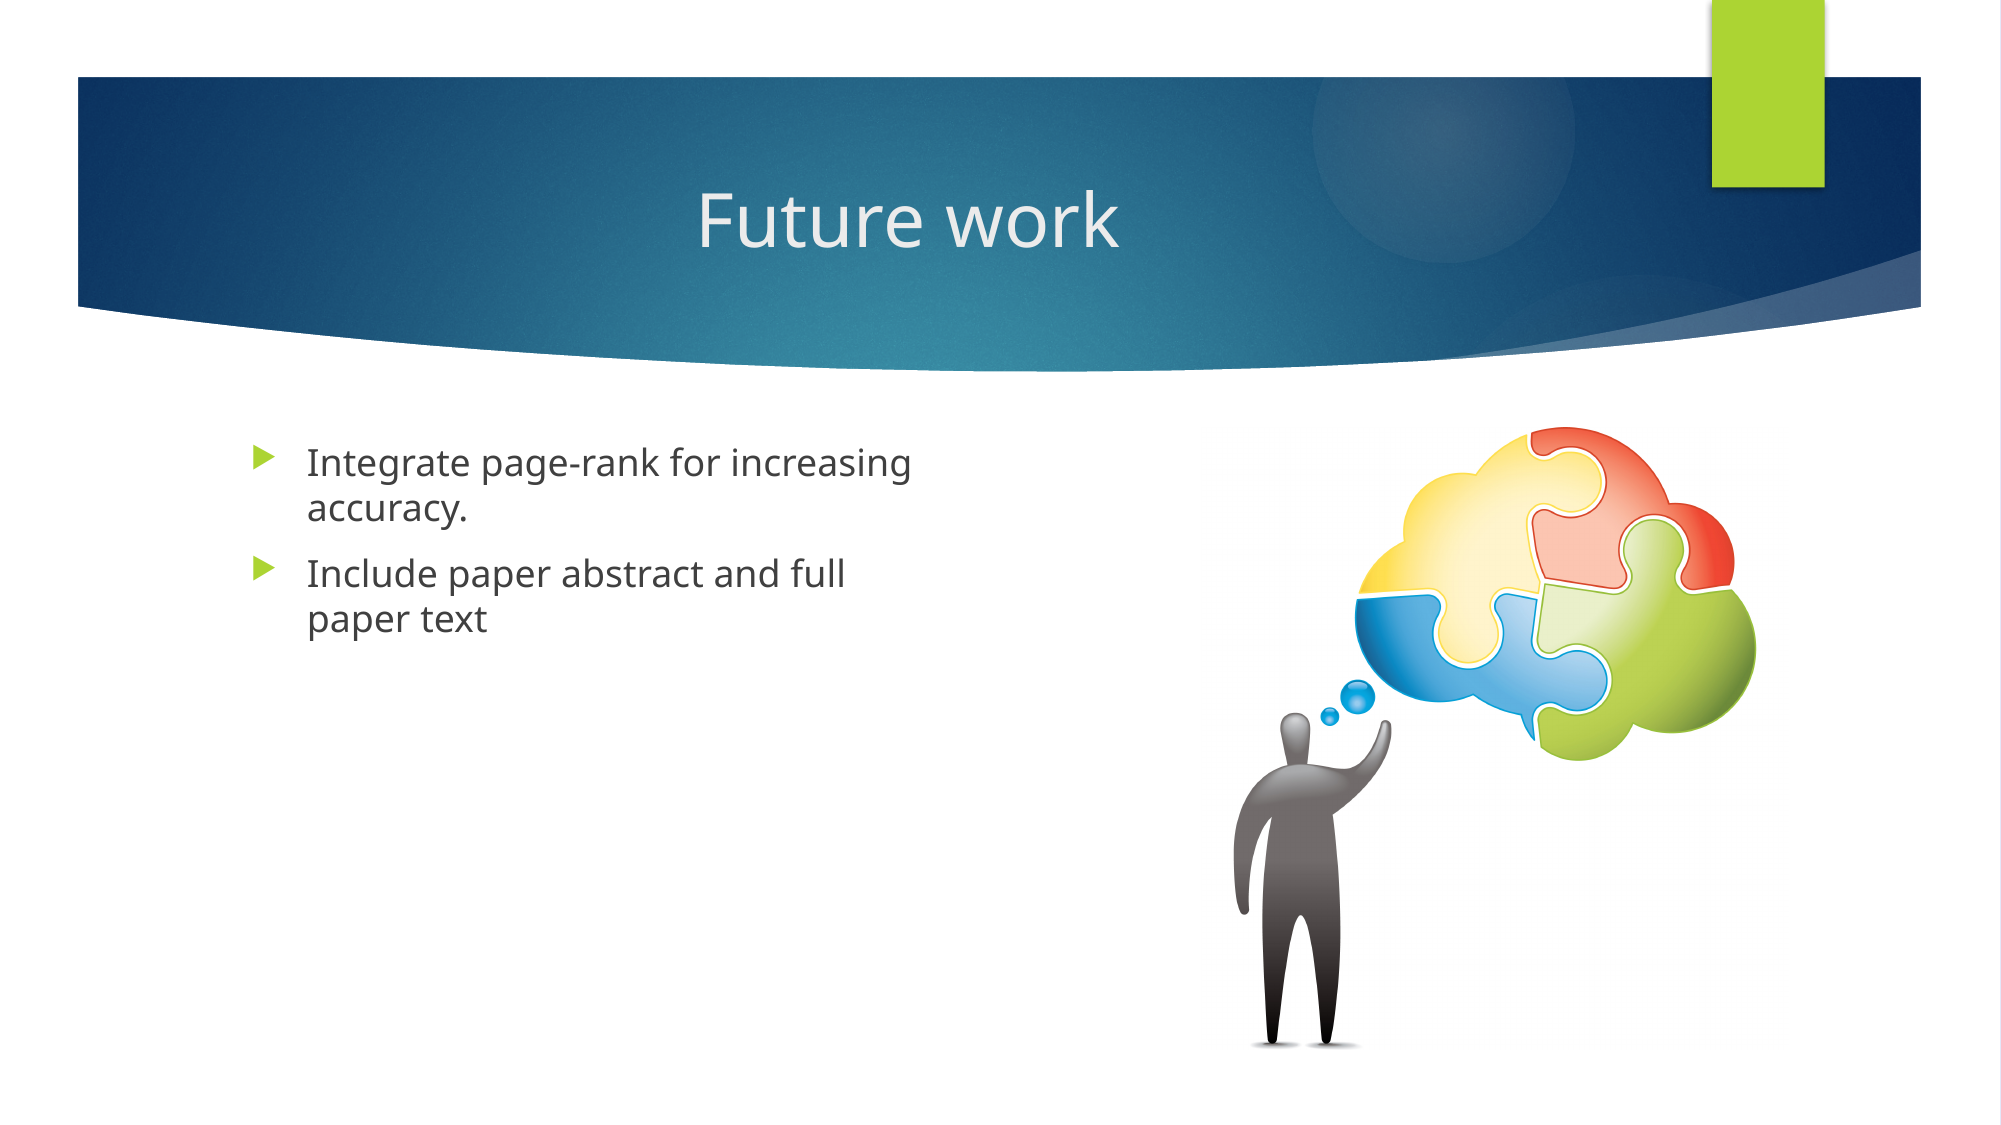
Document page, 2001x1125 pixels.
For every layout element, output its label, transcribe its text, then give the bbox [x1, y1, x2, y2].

list Integrate page-rank for increasing accuracy. Include paper abstract and full paper text [235, 431, 949, 993]
picture [1200, 426, 1789, 1050]
title Future work [189, 159, 1627, 276]
